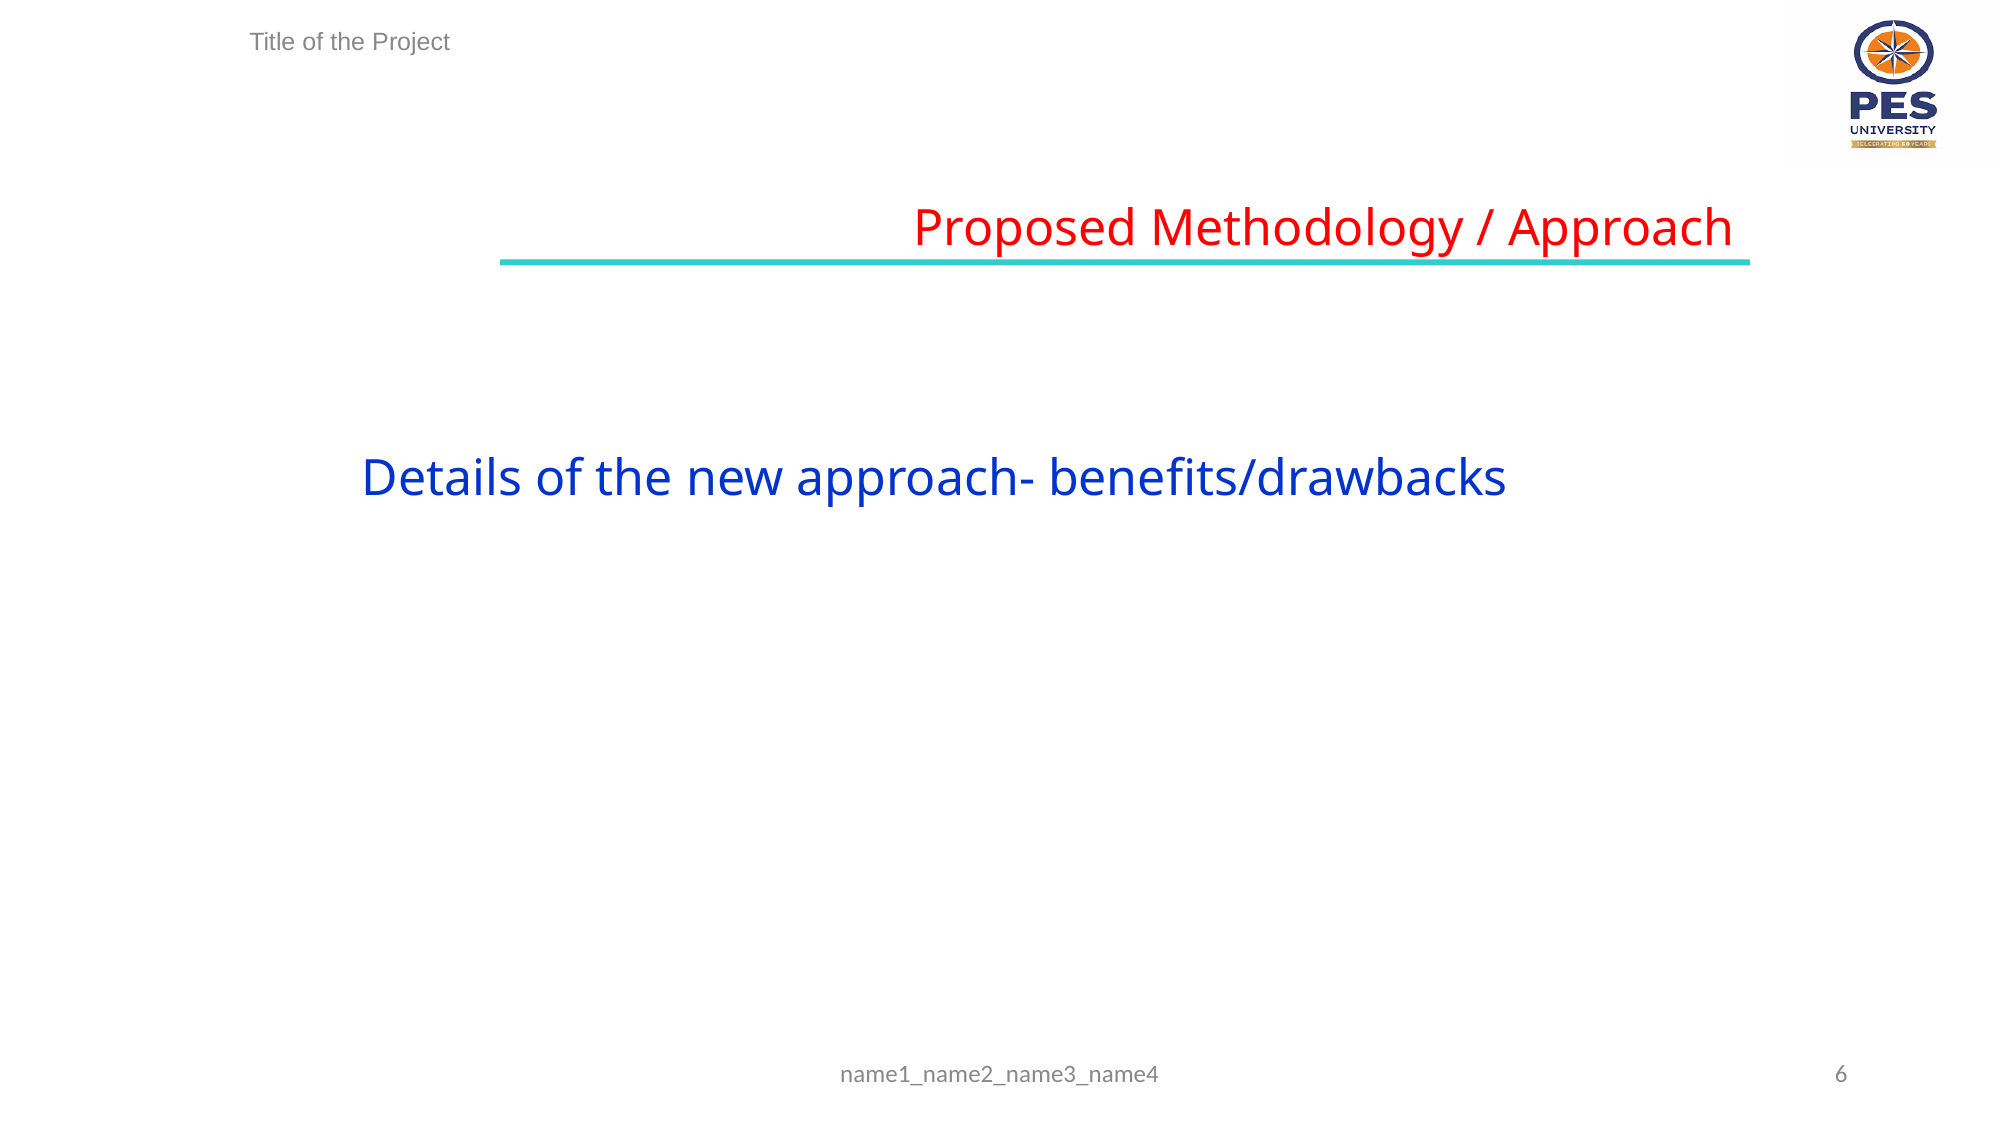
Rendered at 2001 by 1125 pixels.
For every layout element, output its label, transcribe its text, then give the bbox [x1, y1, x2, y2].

slide_number ‹#› [1412, 1042, 1863, 1103]
text_box Proposed Methodology / Approach [474, 187, 1750, 264]
text_box Details of the new approach- benefits/drawbacks [346, 293, 1788, 728]
picture [1787, 0, 2000, 169]
text_box Title of the Project [12, 10, 688, 71]
footer name1_name2_name3_name4 [662, 1042, 1338, 1103]
